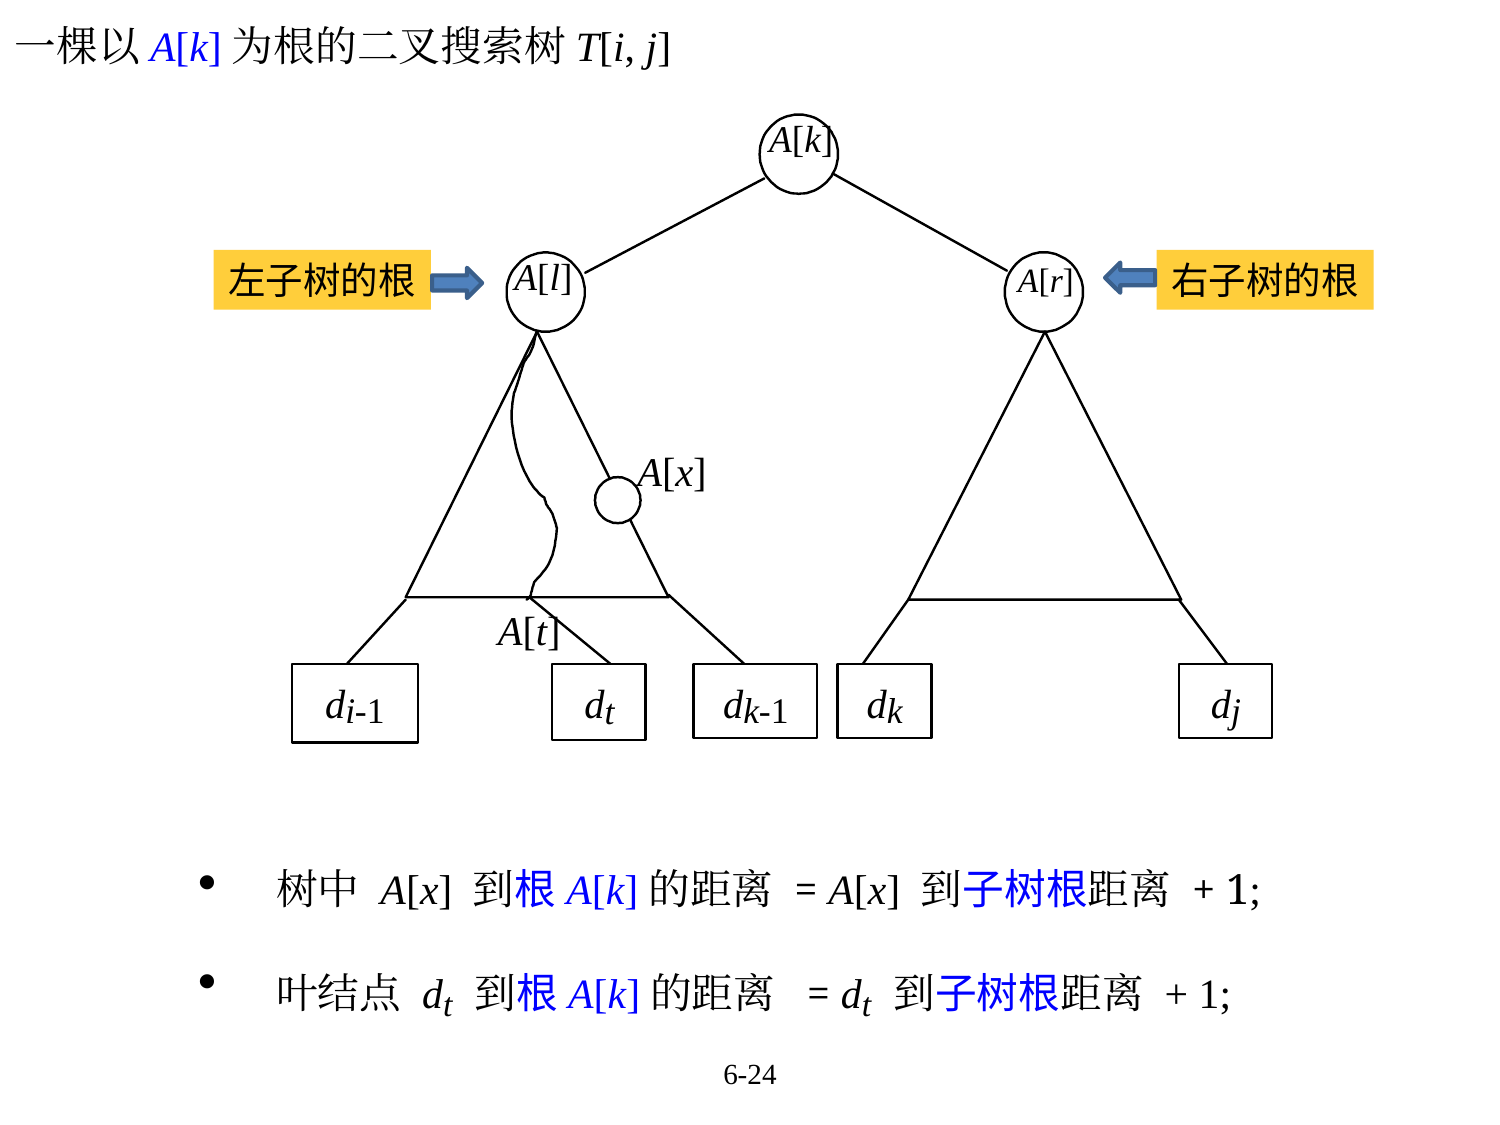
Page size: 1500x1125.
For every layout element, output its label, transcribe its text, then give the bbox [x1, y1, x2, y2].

footer 6-24 [512, 1042, 988, 1103]
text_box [112, 91, 1312, 767]
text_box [1104, 249, 1376, 311]
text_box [212, 249, 483, 311]
text_box 一棵以A[k]为根的二叉搜索树T[i, j] [0, 12, 750, 78]
text_box 树中 A[x] 到根A[k]的距离 = A[x] 到子树根距离 + 1; 叶结点 dt 到根A[k]的距离 = dt 到子树根距离 + 1; [185, 830, 1361, 1031]
